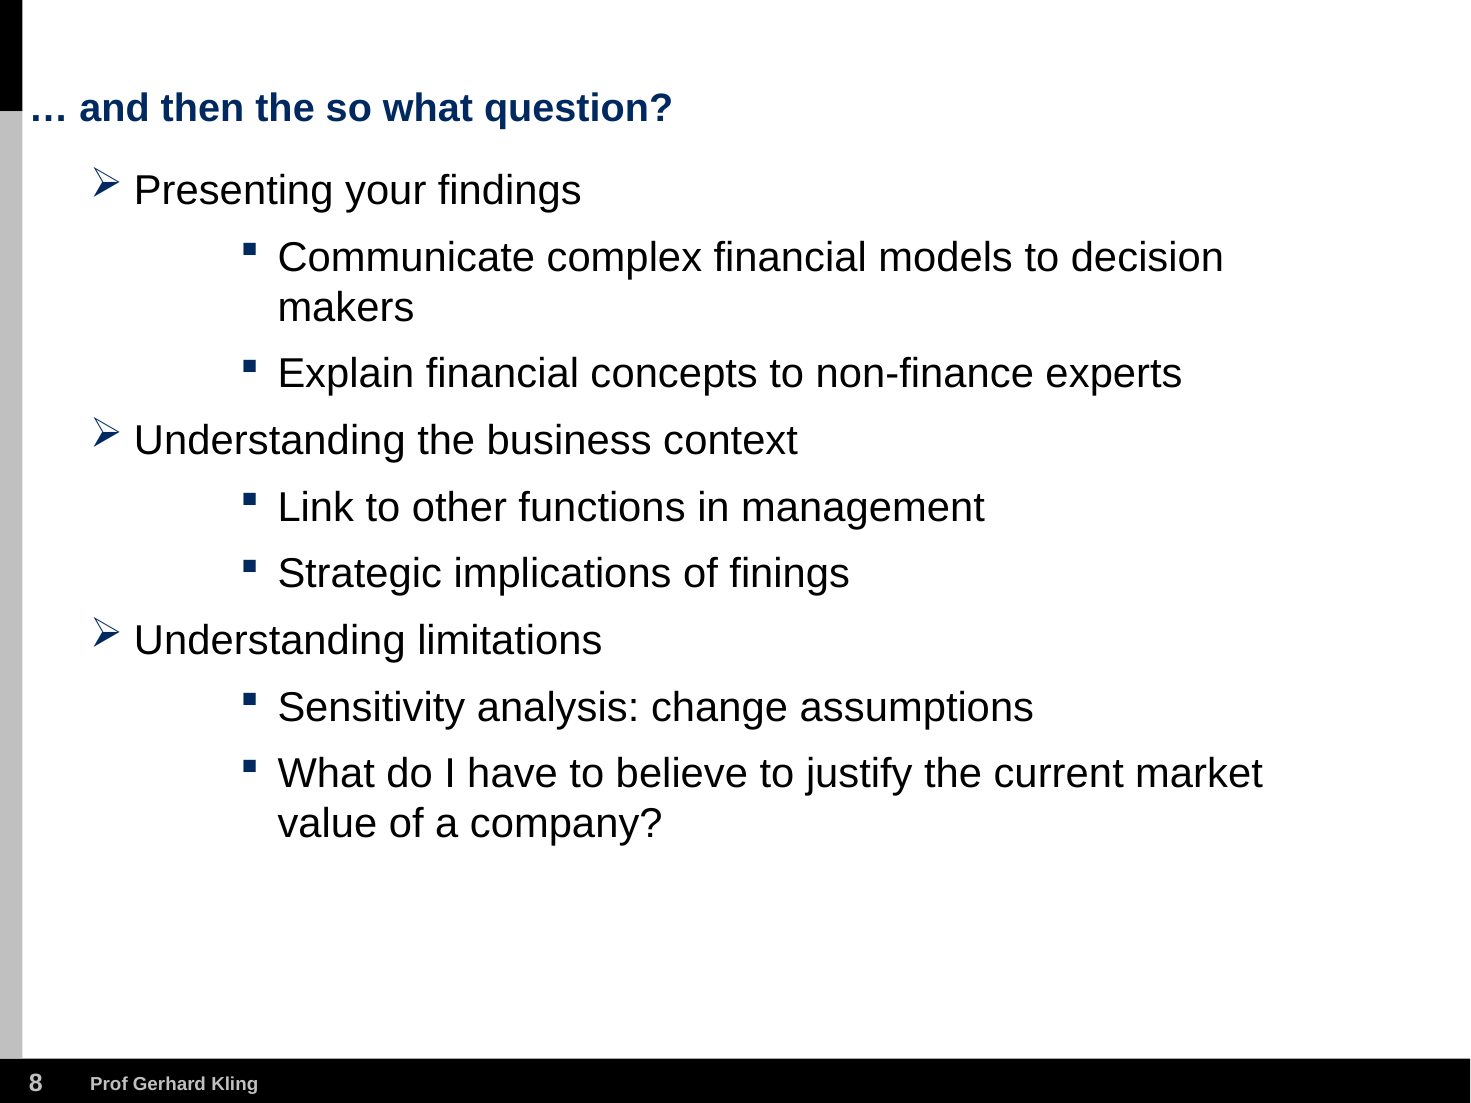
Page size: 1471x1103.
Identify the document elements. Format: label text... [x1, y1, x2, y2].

text_box Presenting your findings Communicate complex financial models to decision makers Explain financial concepts to non-finance experts Understanding the business context Link to other functions in management Strategic implications of finings Understanding limitations Sensitivity analysis: change assumptions What do I have to believe to justify the current market value of a company? [90, 162, 1287, 847]
title … and then the so what question? [28, 86, 1193, 131]
footer Prof Gerhard Kling [89, 1071, 260, 1095]
slide_number 7 [28, 1065, 60, 1097]
